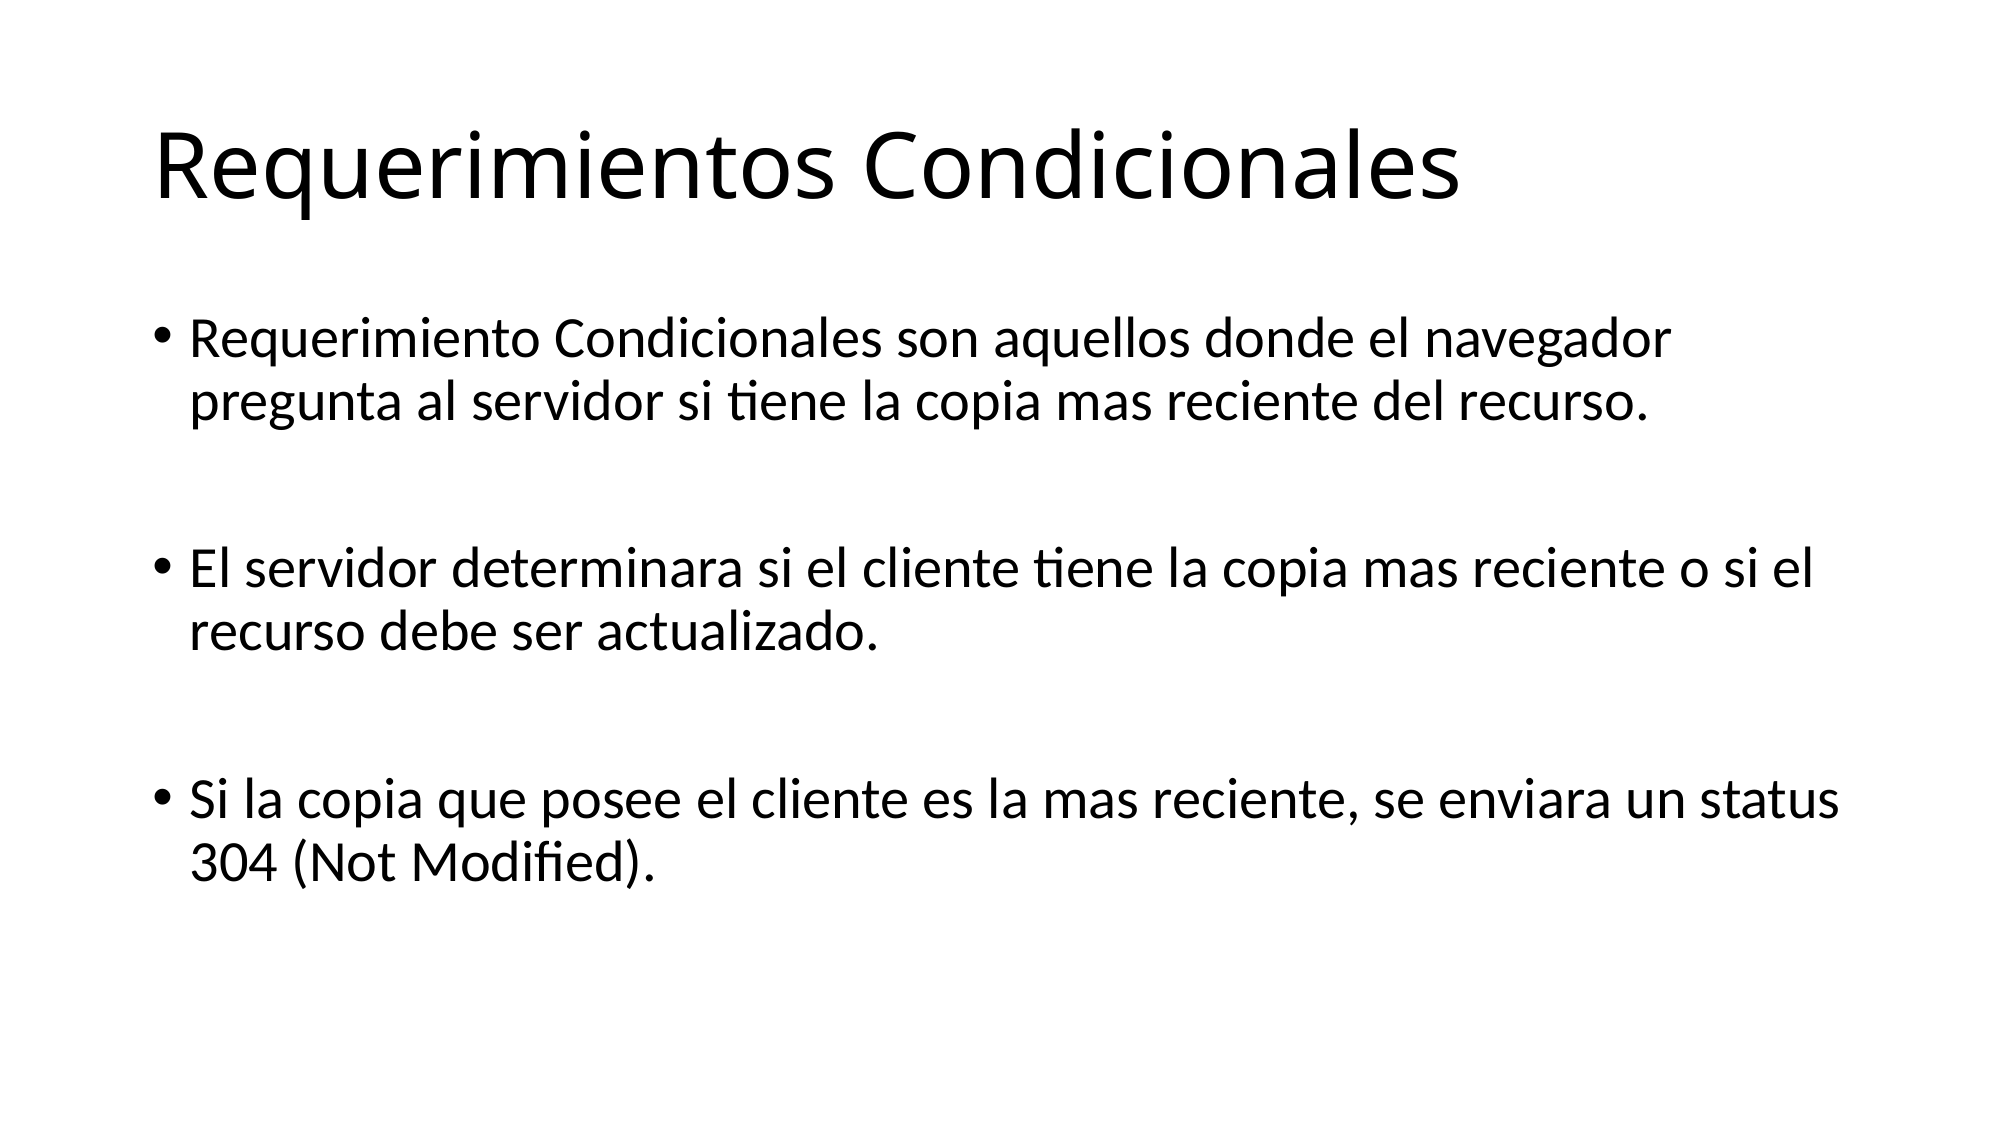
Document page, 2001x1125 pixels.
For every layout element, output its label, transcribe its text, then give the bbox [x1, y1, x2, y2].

list Requerimiento Condicionales son aquellos donde el navegador pregunta al servidor si tiene la copia mas reciente del recurso. El servidor determinara si el cliente tiene la copia mas reciente o si el recurso debe ser actualizado. Si la copia que posee el cliente es la mas reciente, se enviara un status 304 (Not Modified). [137, 299, 1863, 1014]
title Requerimientos Condicionales [137, 59, 1863, 278]
